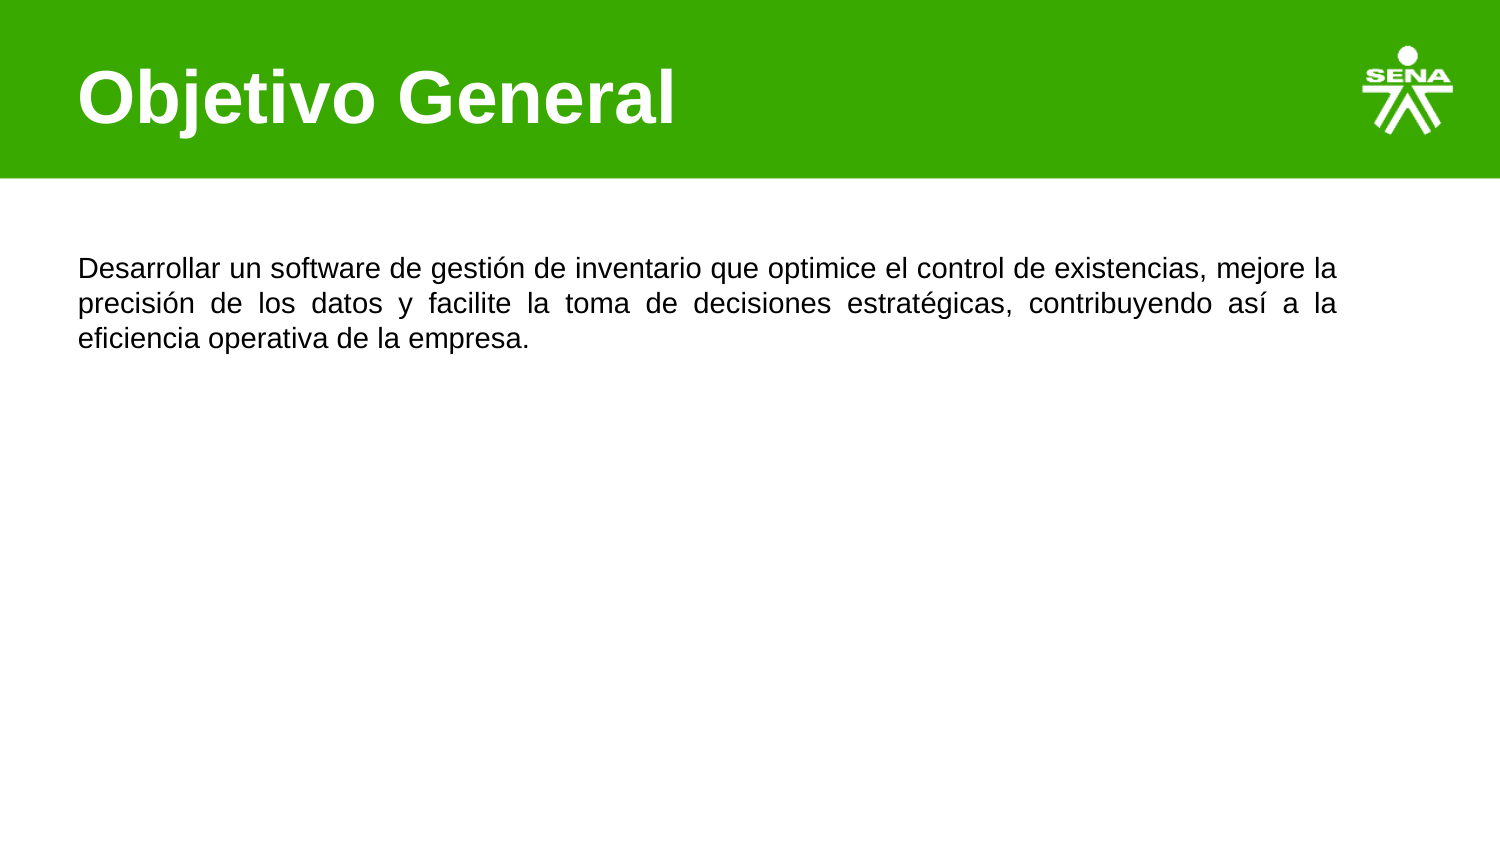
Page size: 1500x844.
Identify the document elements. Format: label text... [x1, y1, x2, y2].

text_box Objetivo General [62, 40, 1050, 146]
text_box Desarrollar un software de gestión de inventario que optimice el control de existencias, mejore la precisión de los datos y facilite la toma de decisiones estratégicas, contribuyendo así a la eficiencia operativa de la empresa. [62, 233, 1354, 369]
picture [0, 0, 1500, 844]
